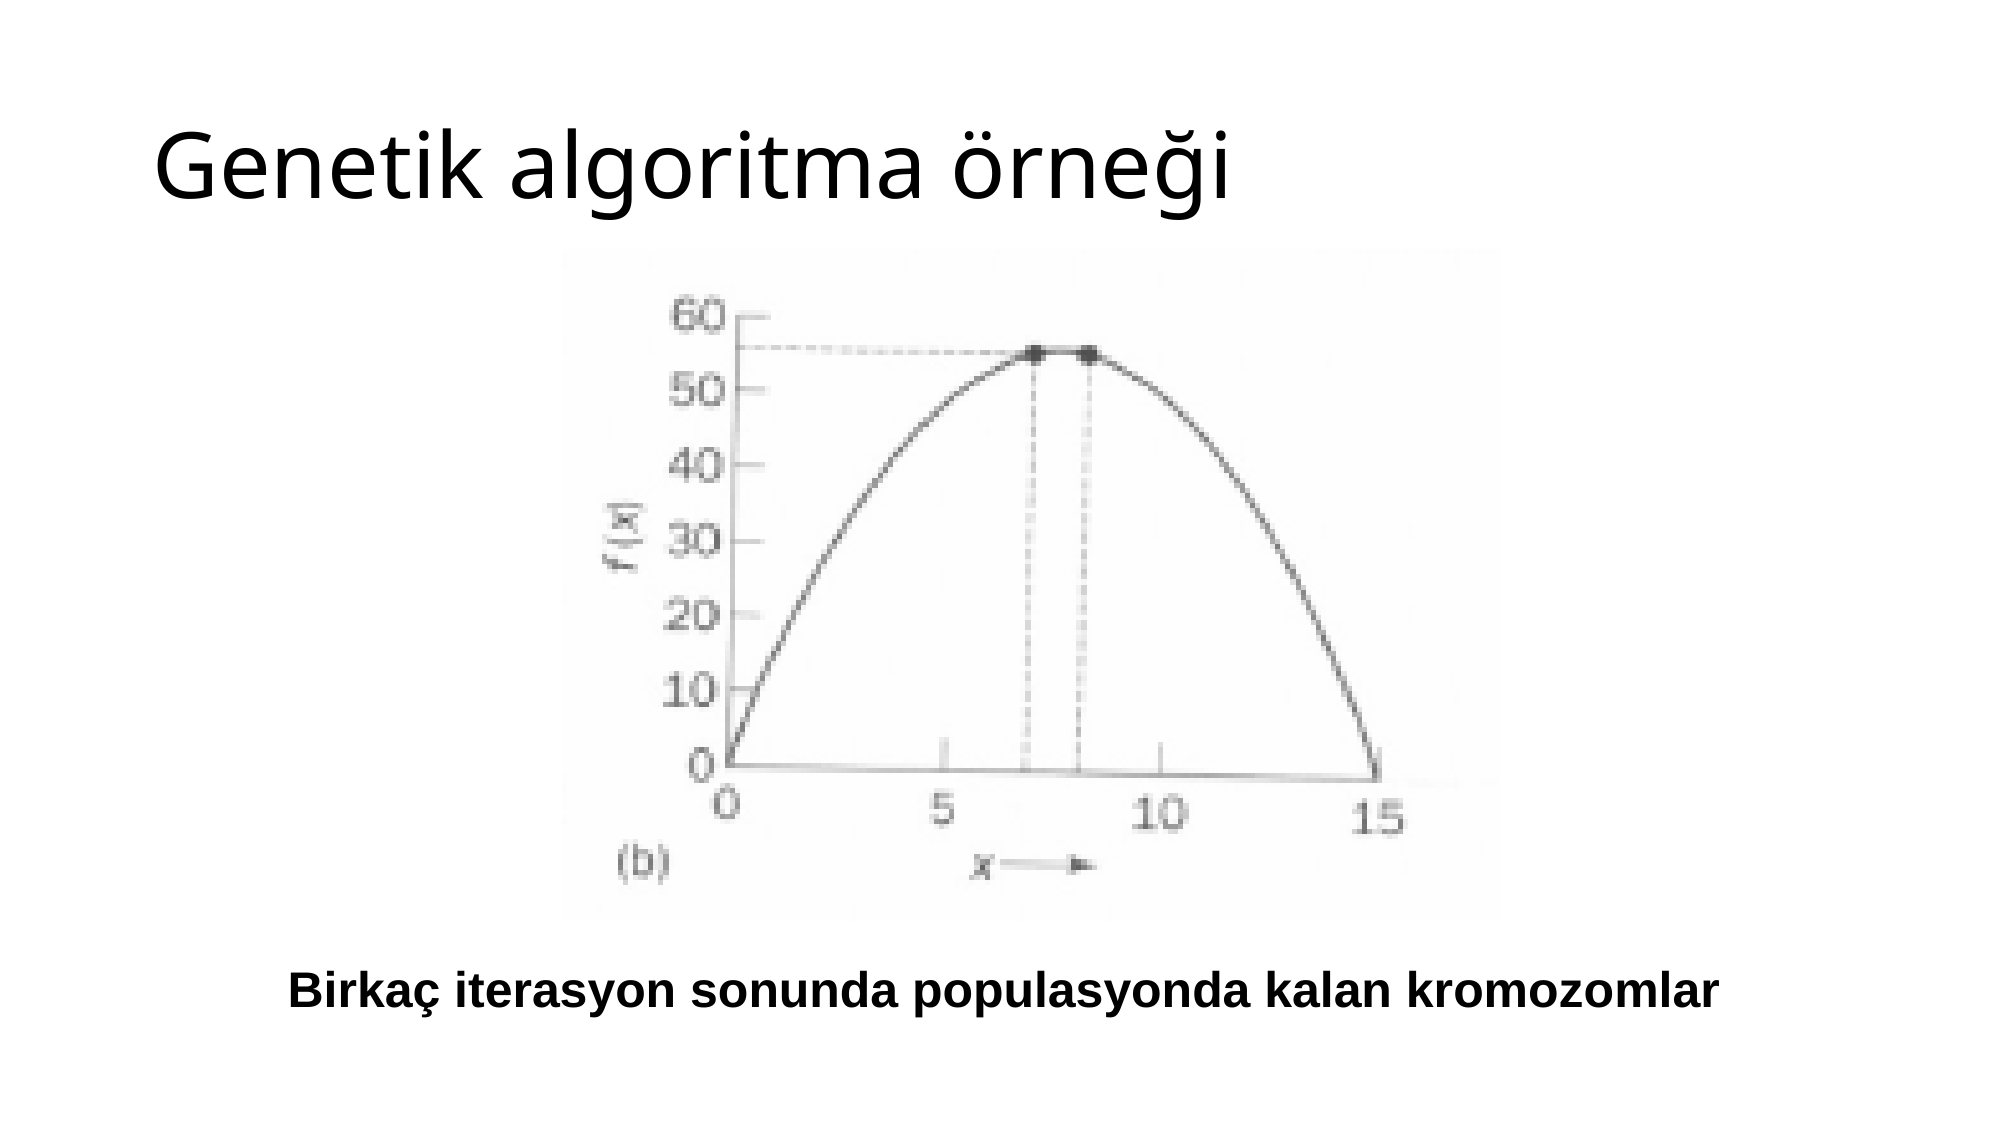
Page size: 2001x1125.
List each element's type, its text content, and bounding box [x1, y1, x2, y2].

text_box Birkaç iterasyon sonunda populasyonda kalan kromozomlar [272, 949, 1750, 1025]
picture [562, 249, 1500, 921]
title Genetik algoritma örneği [137, 59, 1863, 278]
